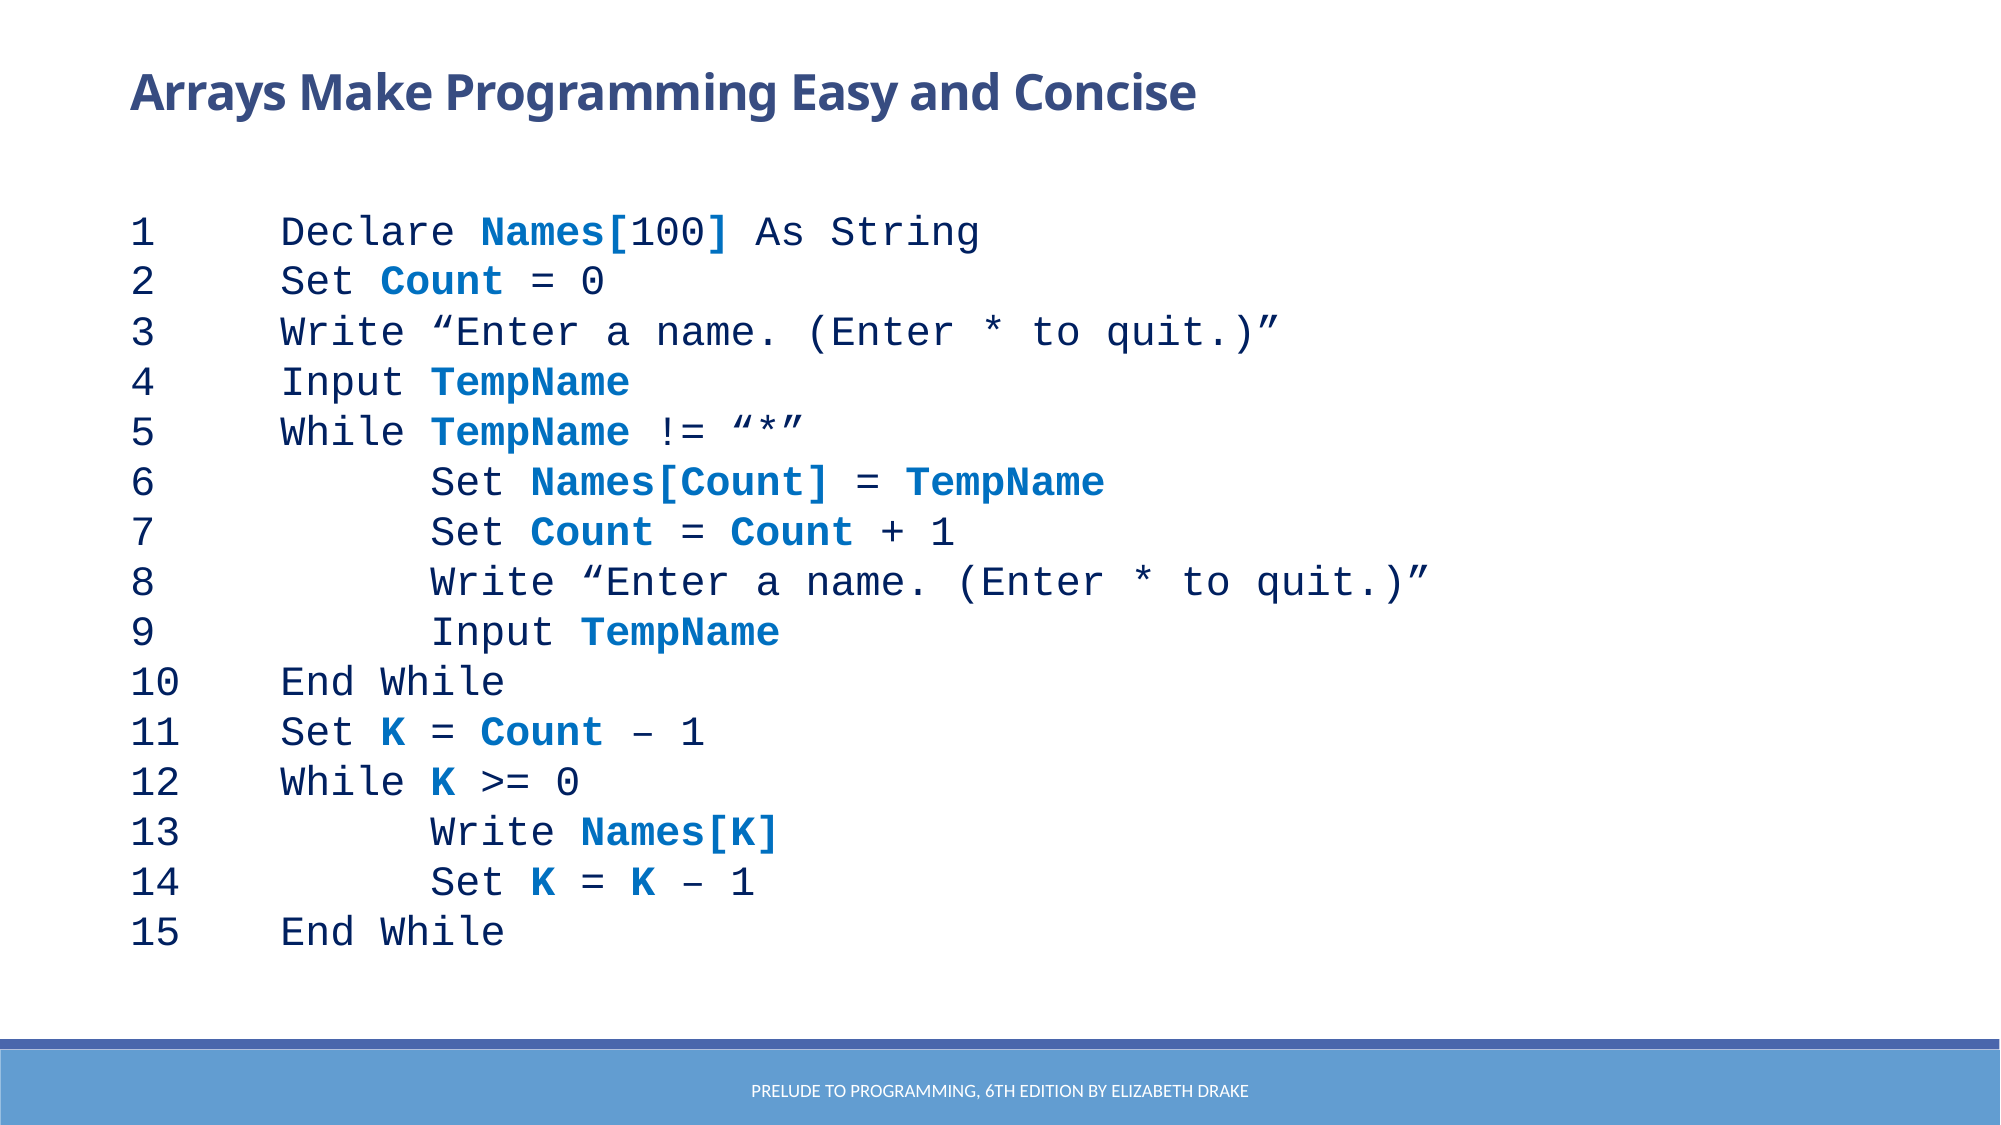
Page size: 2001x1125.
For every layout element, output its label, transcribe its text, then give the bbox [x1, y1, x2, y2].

text_box 1 Declare Names[100] As String 2 Set Count = 0 3 Write “Enter a name. (Enter * to quit.)” 4 Input TempName 5 While TempName != “*” 6 Set Names[Count] = TempName 7 Set Count = Count + 1 8 Write “Enter a name. (Enter * to quit.)” 9 Input TempName 10 End While 11 Set K = Count – 1 12 While K >= 0 13 Write Names[K] 14 Set K = K – 1 15 End While [115, 196, 1901, 962]
footer Prelude to Programming, 6th edition by Elizabeth Drake [604, 1059, 1396, 1120]
title Arrays Make Programming Easy and Concise [115, 20, 1319, 129]
